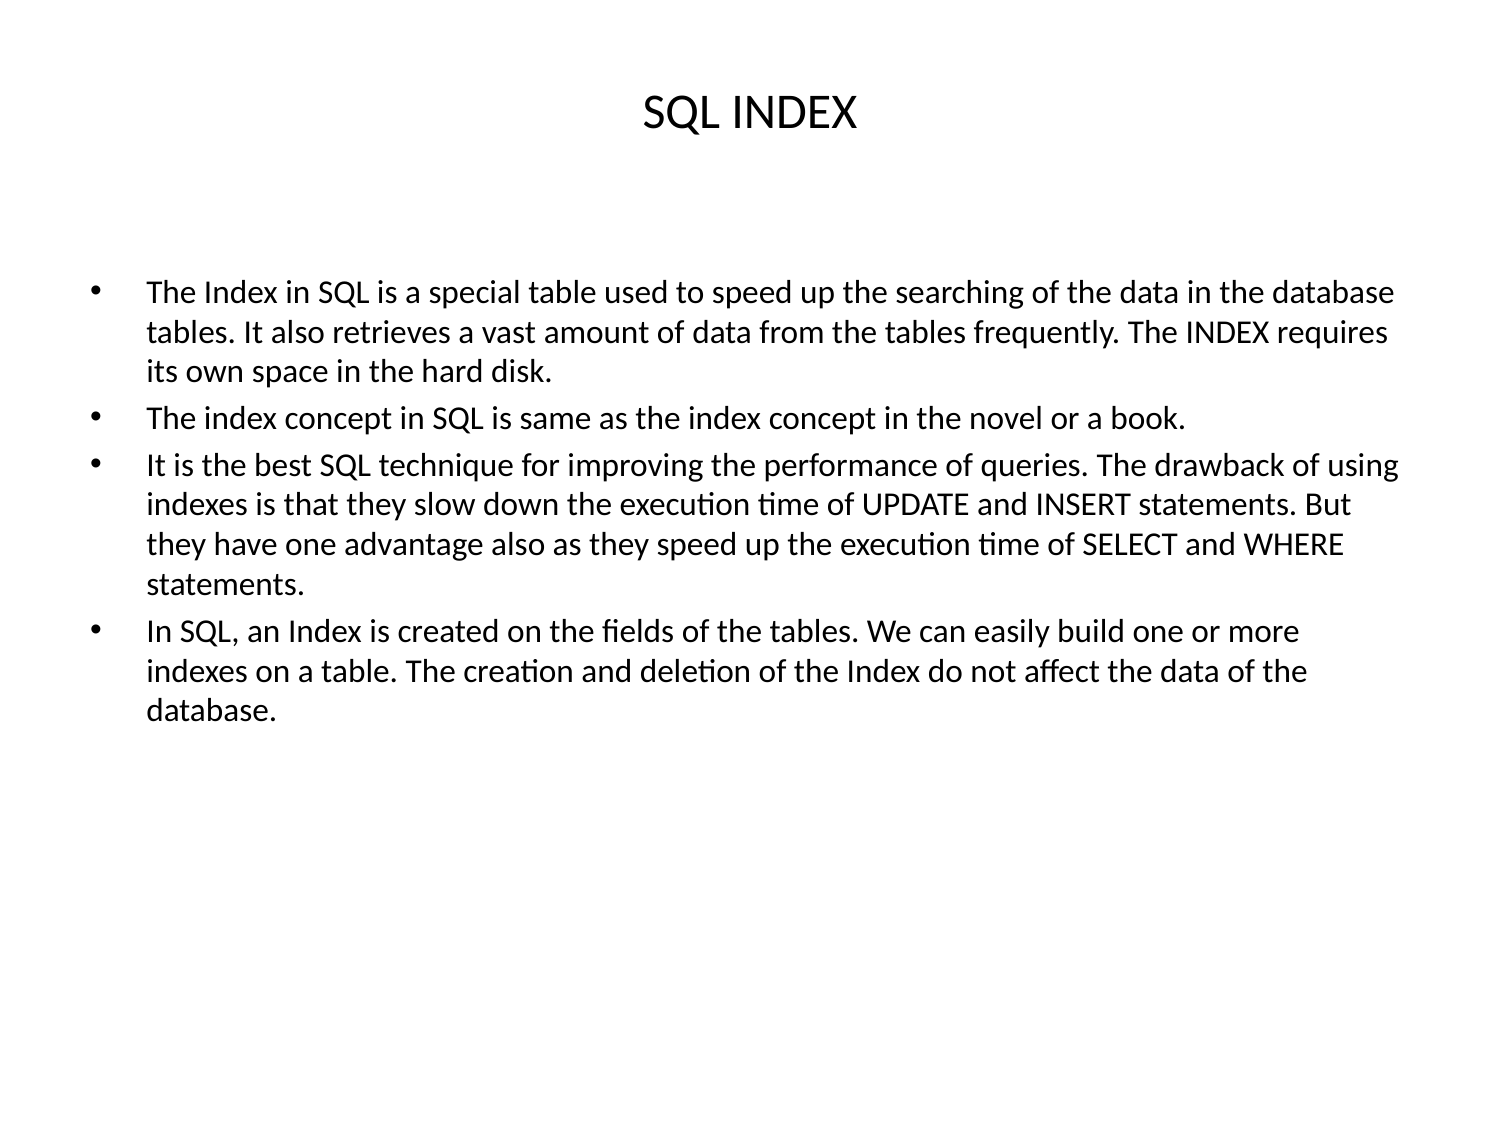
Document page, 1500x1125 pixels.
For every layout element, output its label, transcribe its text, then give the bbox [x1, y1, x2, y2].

title SQL INDEX [75, 45, 1425, 233]
list The Index in SQL is a special table used to speed up the searching of the data in the database tables. It also retrieves a vast amount of data from the tables frequently. The INDEX requires its own space in the hard disk. The index concept in SQL is same as the index concept in the novel or a book. It is the best SQL technique for improving the performance of queries. The drawback of using indexes is that they slow down the execution time of UPDATE and INSERT statements. But they have one advantage also as they speed up the execution time of SELECT and WHERE statements. In SQL, an Index is created on the fields of the tables. We can easily build one or more indexes on a table. The creation and deletion of the Index do not affect the data of the database. [75, 262, 1425, 1005]
